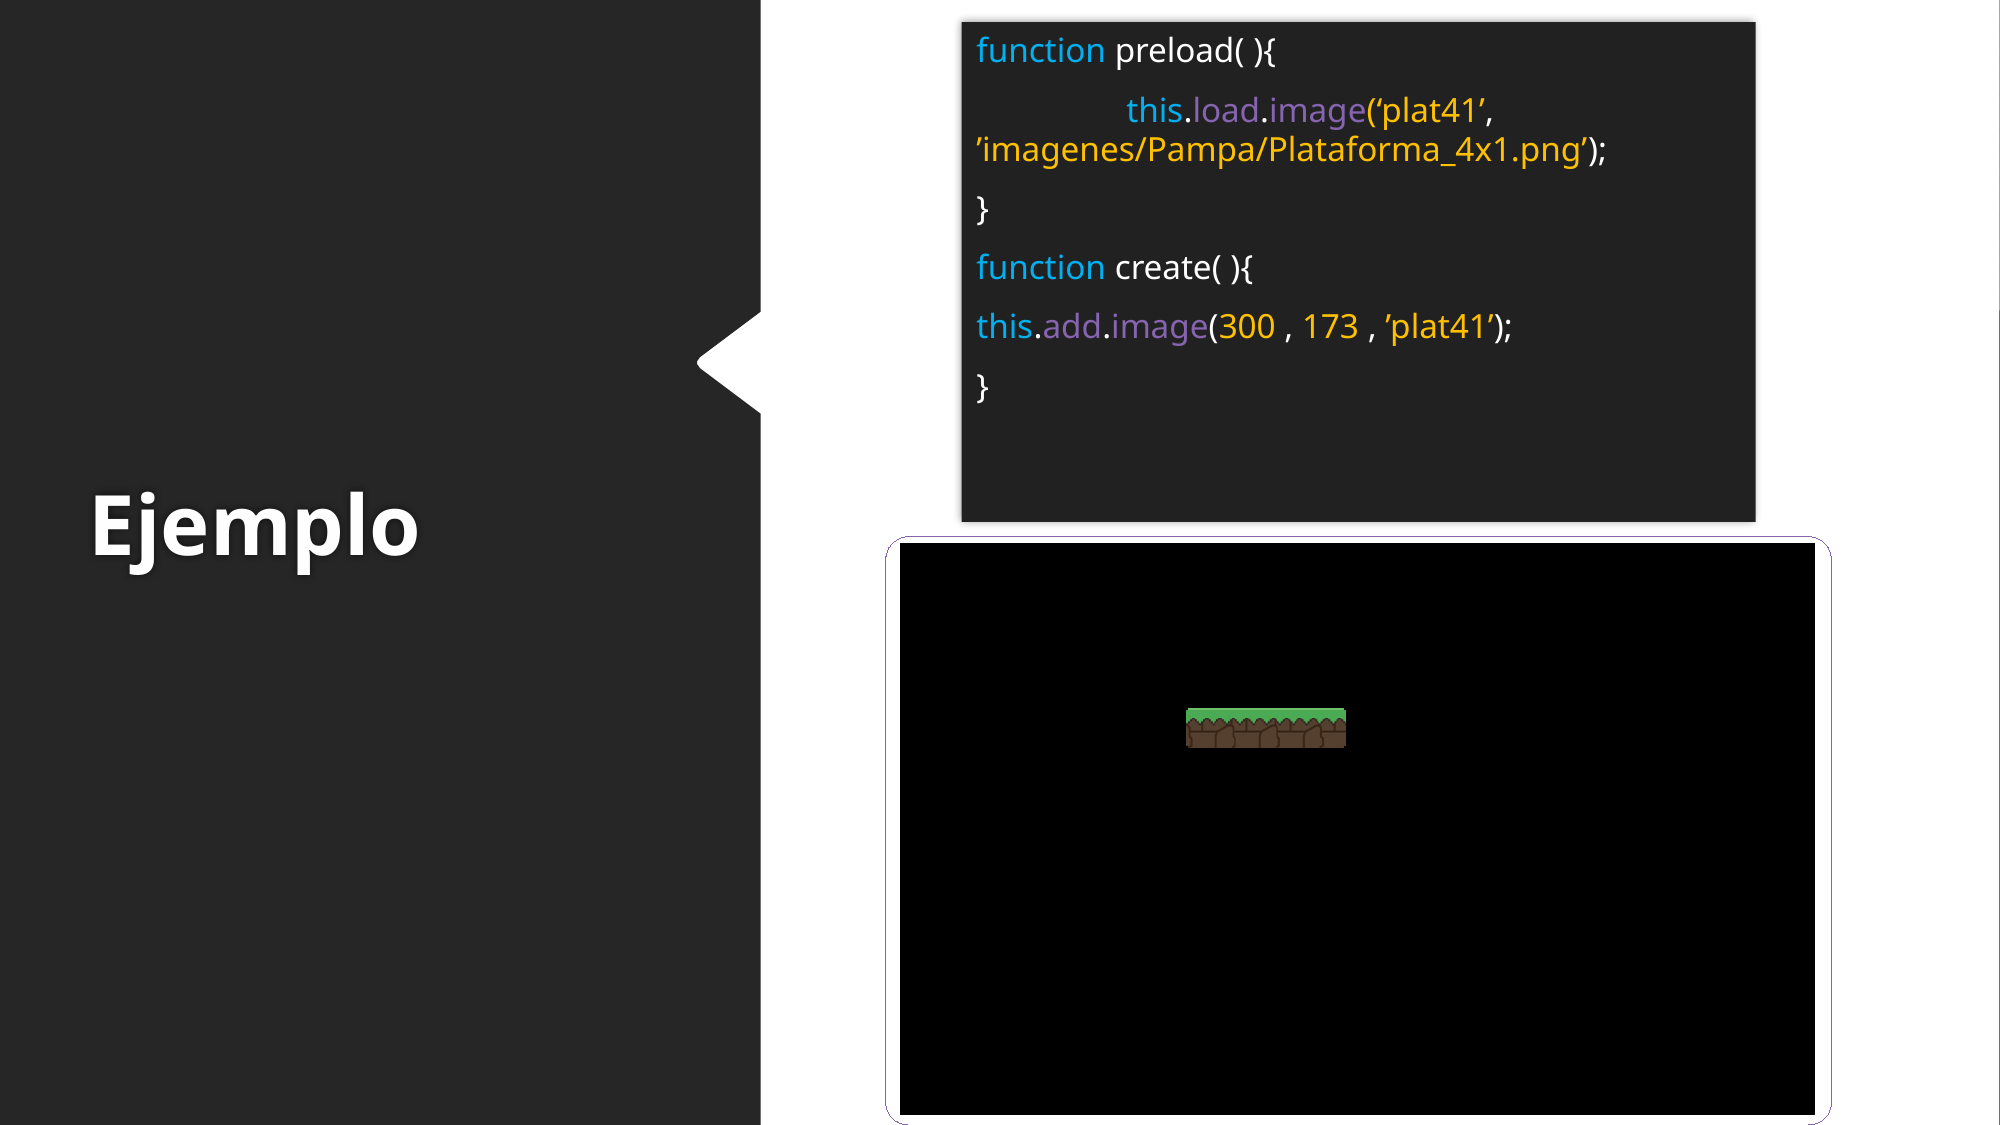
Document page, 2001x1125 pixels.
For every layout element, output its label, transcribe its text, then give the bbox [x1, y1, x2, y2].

title Ejemplo [74, 73, 677, 971]
text_box [0, 0, 762, 1125]
picture [885, 536, 1832, 1125]
list function preload( ){ this.load.image(‘plat41’, ’imagenes/Pampa/Plataforma_4x1.png’); } function create( ){ this.add.image(300 , 173 , ’plat41’); } [961, 22, 1756, 522]
text_box [699, 0, 2000, 1125]
